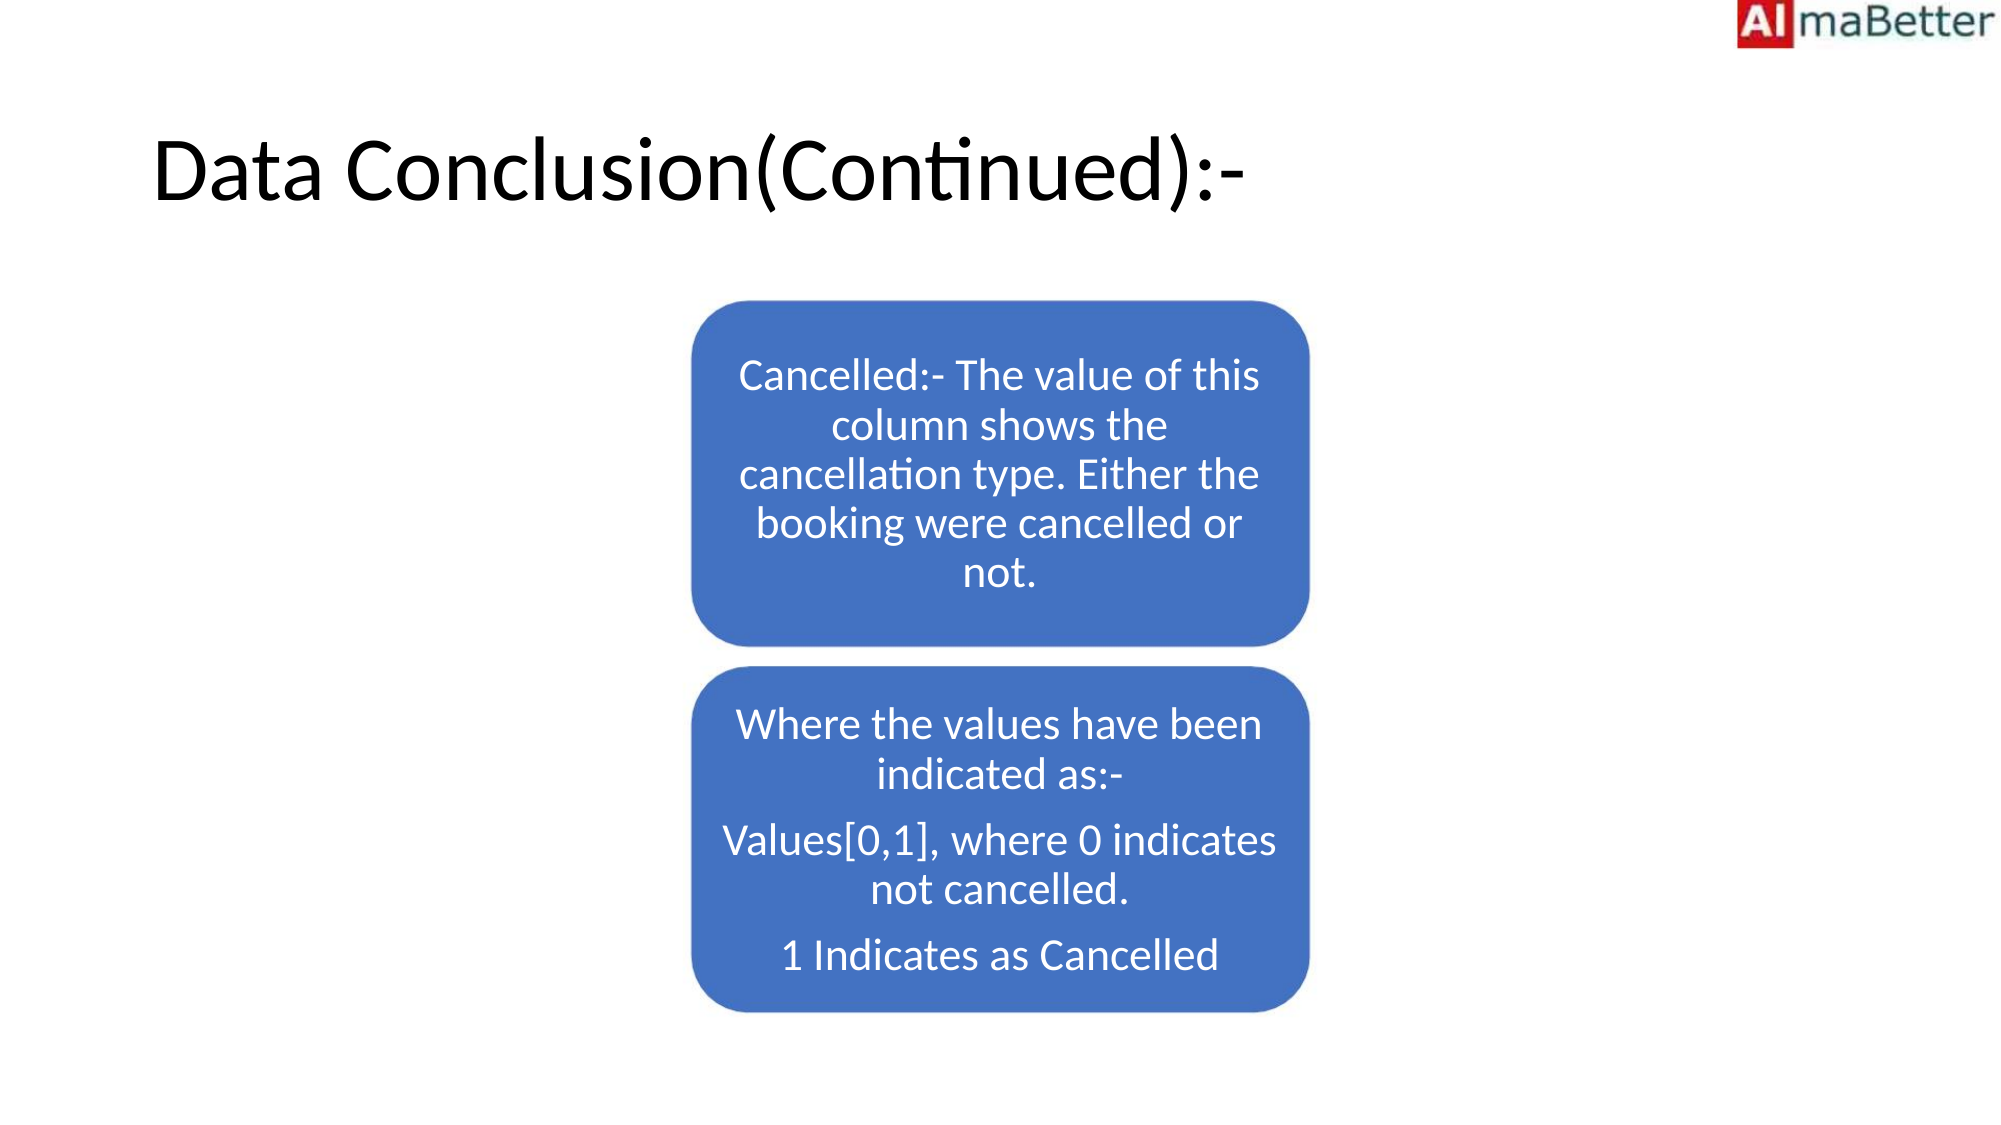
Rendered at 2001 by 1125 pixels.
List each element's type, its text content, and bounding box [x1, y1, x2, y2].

text_box Where the values have been indicated as:- [735, 702, 1292, 799]
text_box 1 Indicates as Cancelled [779, 934, 1247, 981]
text_box Cancelled:- The value of this column shows the cancellation type. Either the booking were cancelled or not. [738, 354, 1288, 597]
text_box [0, 0, 2000, 1125]
text_box Data Conclusion(Continued):- [152, 127, 1275, 220]
text_box Values[0,1], where 0 indicates not cancelled. [722, 818, 1307, 914]
